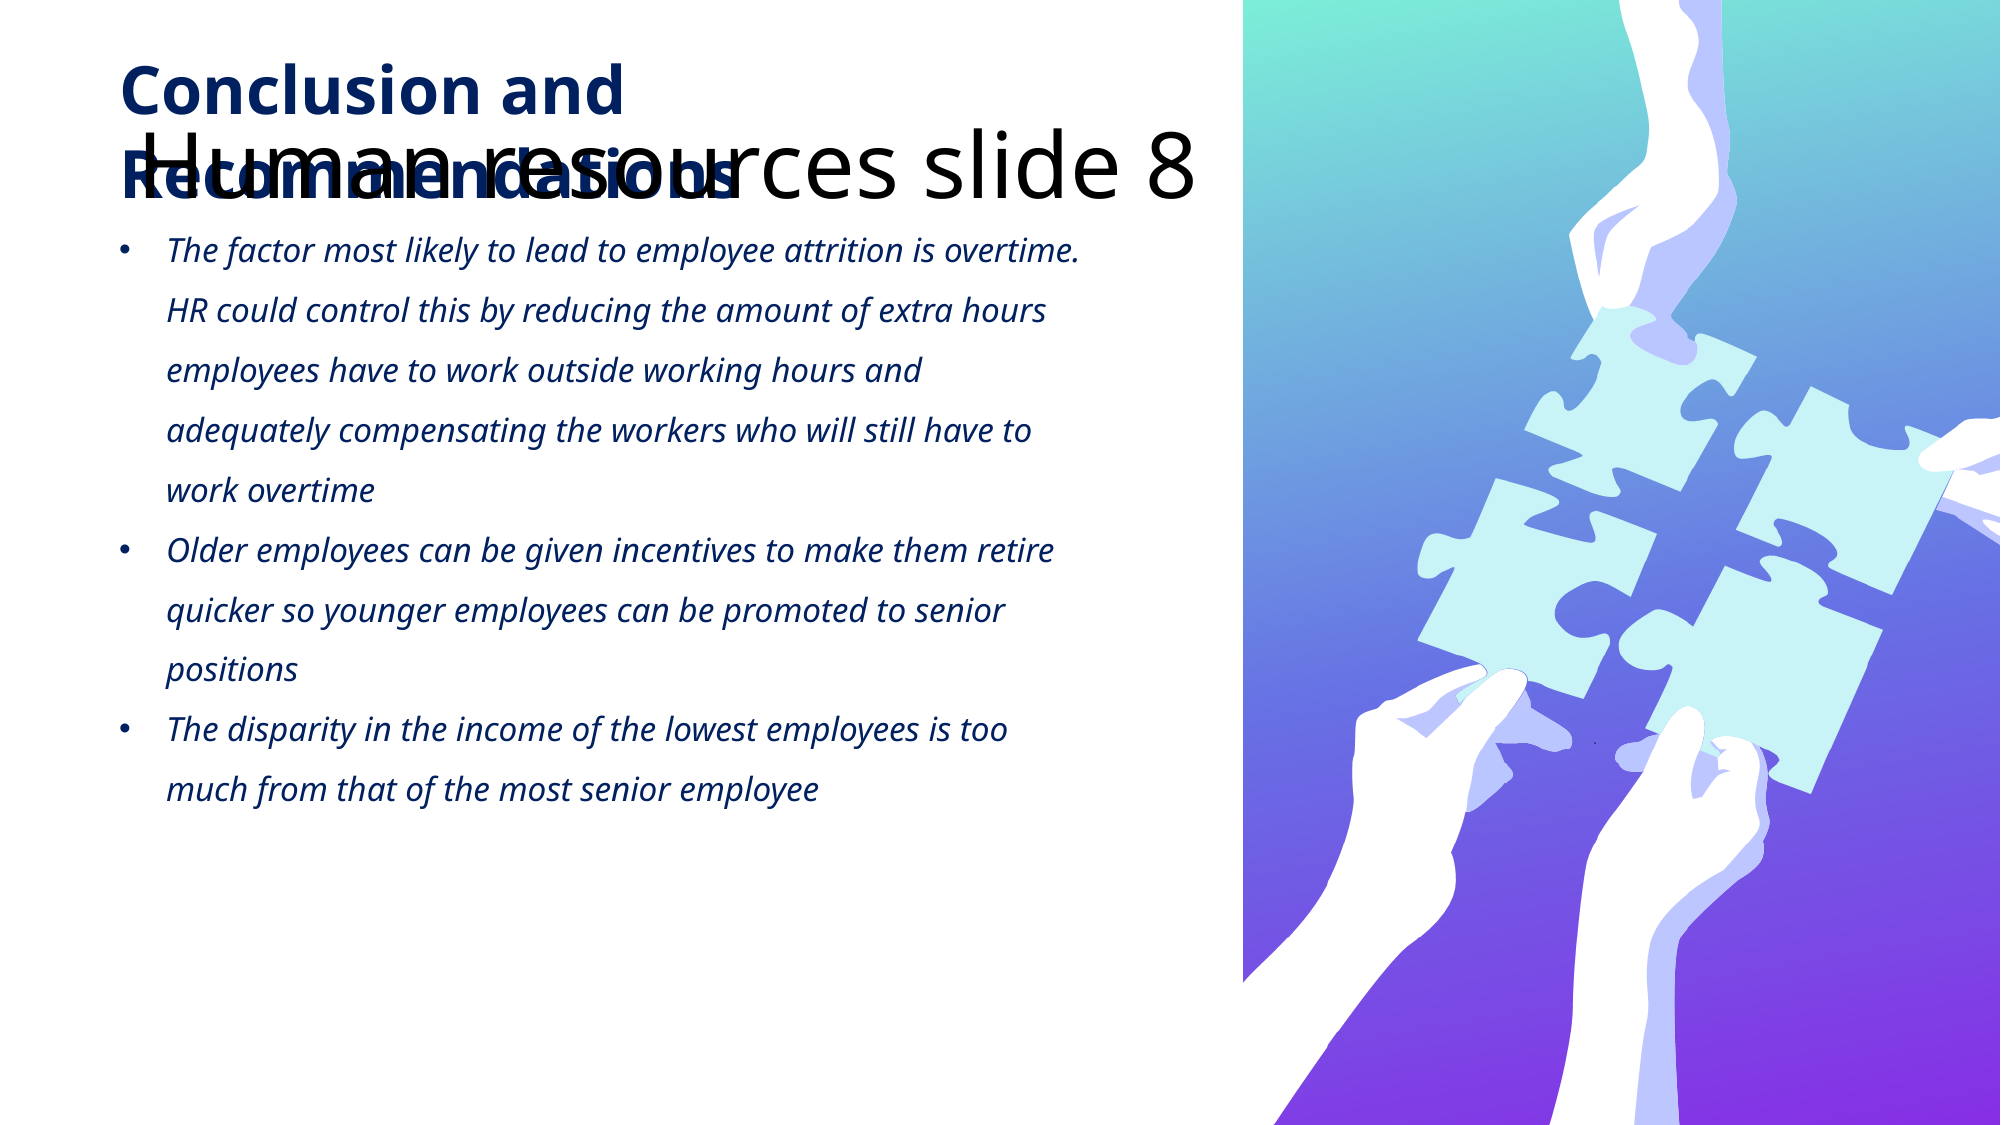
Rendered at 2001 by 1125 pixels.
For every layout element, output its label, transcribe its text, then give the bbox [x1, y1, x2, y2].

picture [1238, 0, 2000, 1125]
text_box Conclusion and Recommendations [119, 44, 1208, 112]
text_box The factor most likely to lead to employee attrition is overtime. HR could control this by reducing the amount of extra hours employees have to work outside working hours and adequately compensating the workers who will still have to work overtime Older employees can be given incentives to make them retire quicker so younger employees can be promoted to senior positions The disparity in the income of the lowest employees is too much from that of the most senior employee [119, 209, 1092, 809]
title Human resources slide 8 [137, 59, 1238, 278]
